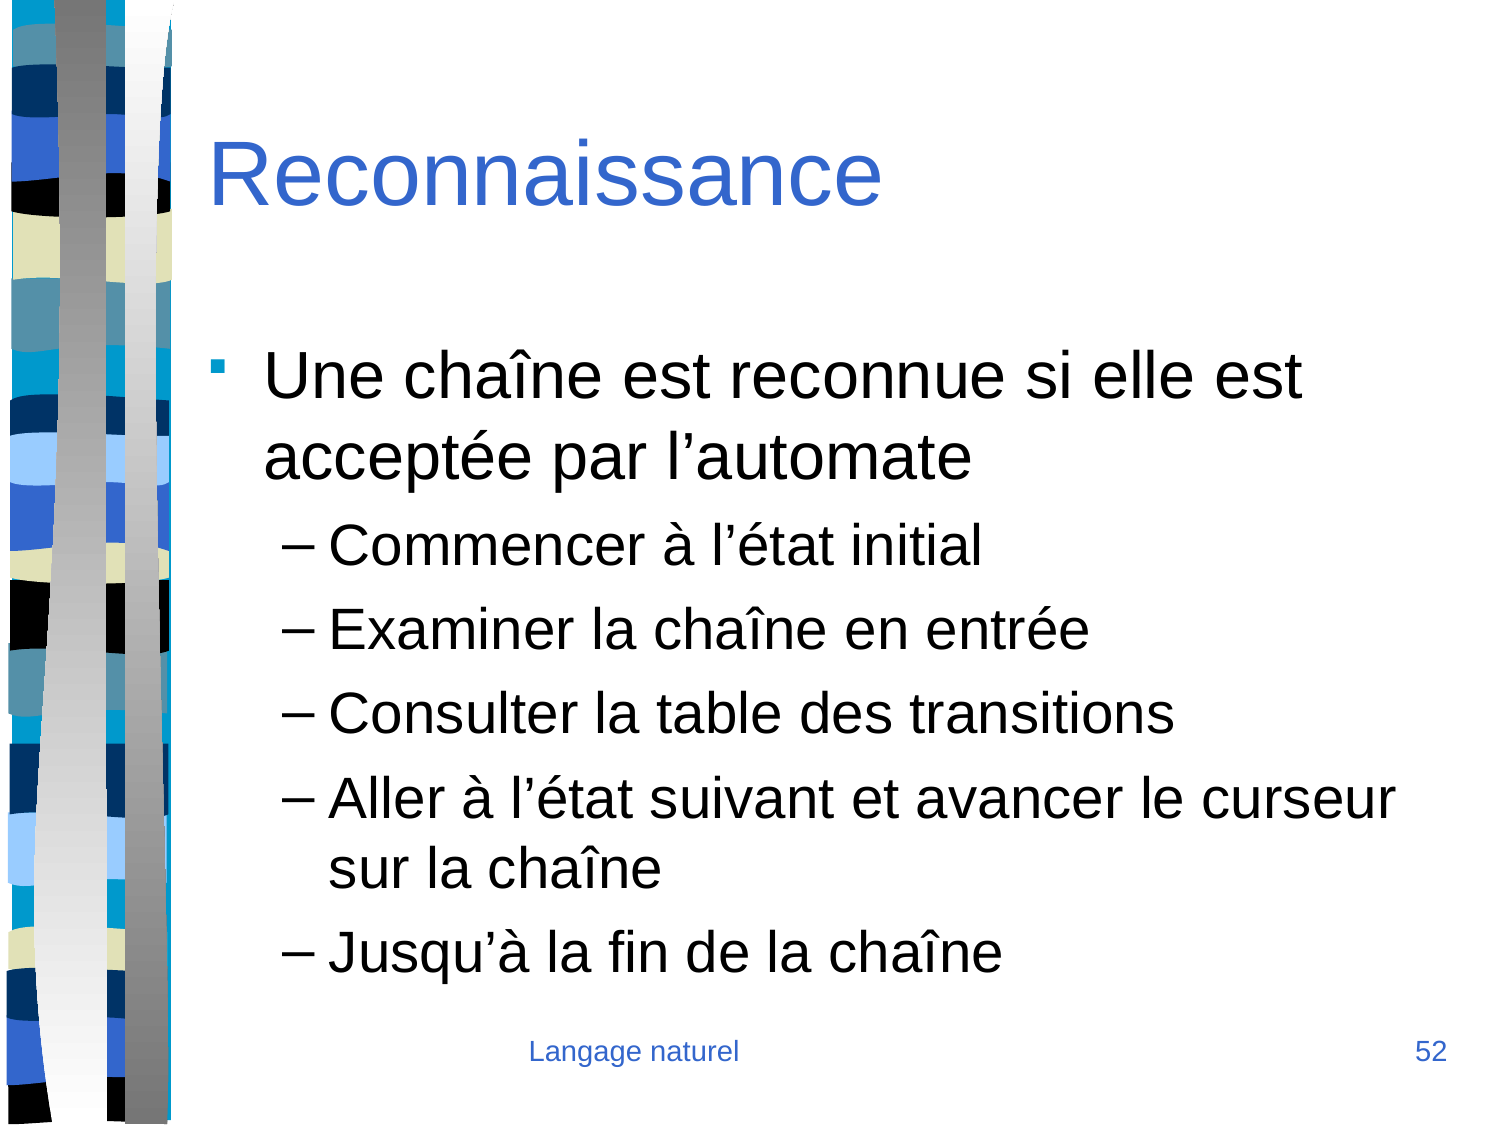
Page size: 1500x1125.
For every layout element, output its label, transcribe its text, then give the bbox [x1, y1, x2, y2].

text_box Une chaîne est reconnue si elle est acceptée par l’automate Commencer à l’état initial Examiner la chaîne en entrée Consulter la table des transitions Aller à l’état suivant et avancer le curseur sur la chaîne Jusqu’à la fin de la chaîne [192, 324, 1468, 1000]
text_box Reconnaissance [192, 74, 1468, 263]
text_box <numéro> [1149, 1024, 1463, 1100]
text_box Langage naturel [513, 1024, 1000, 1100]
